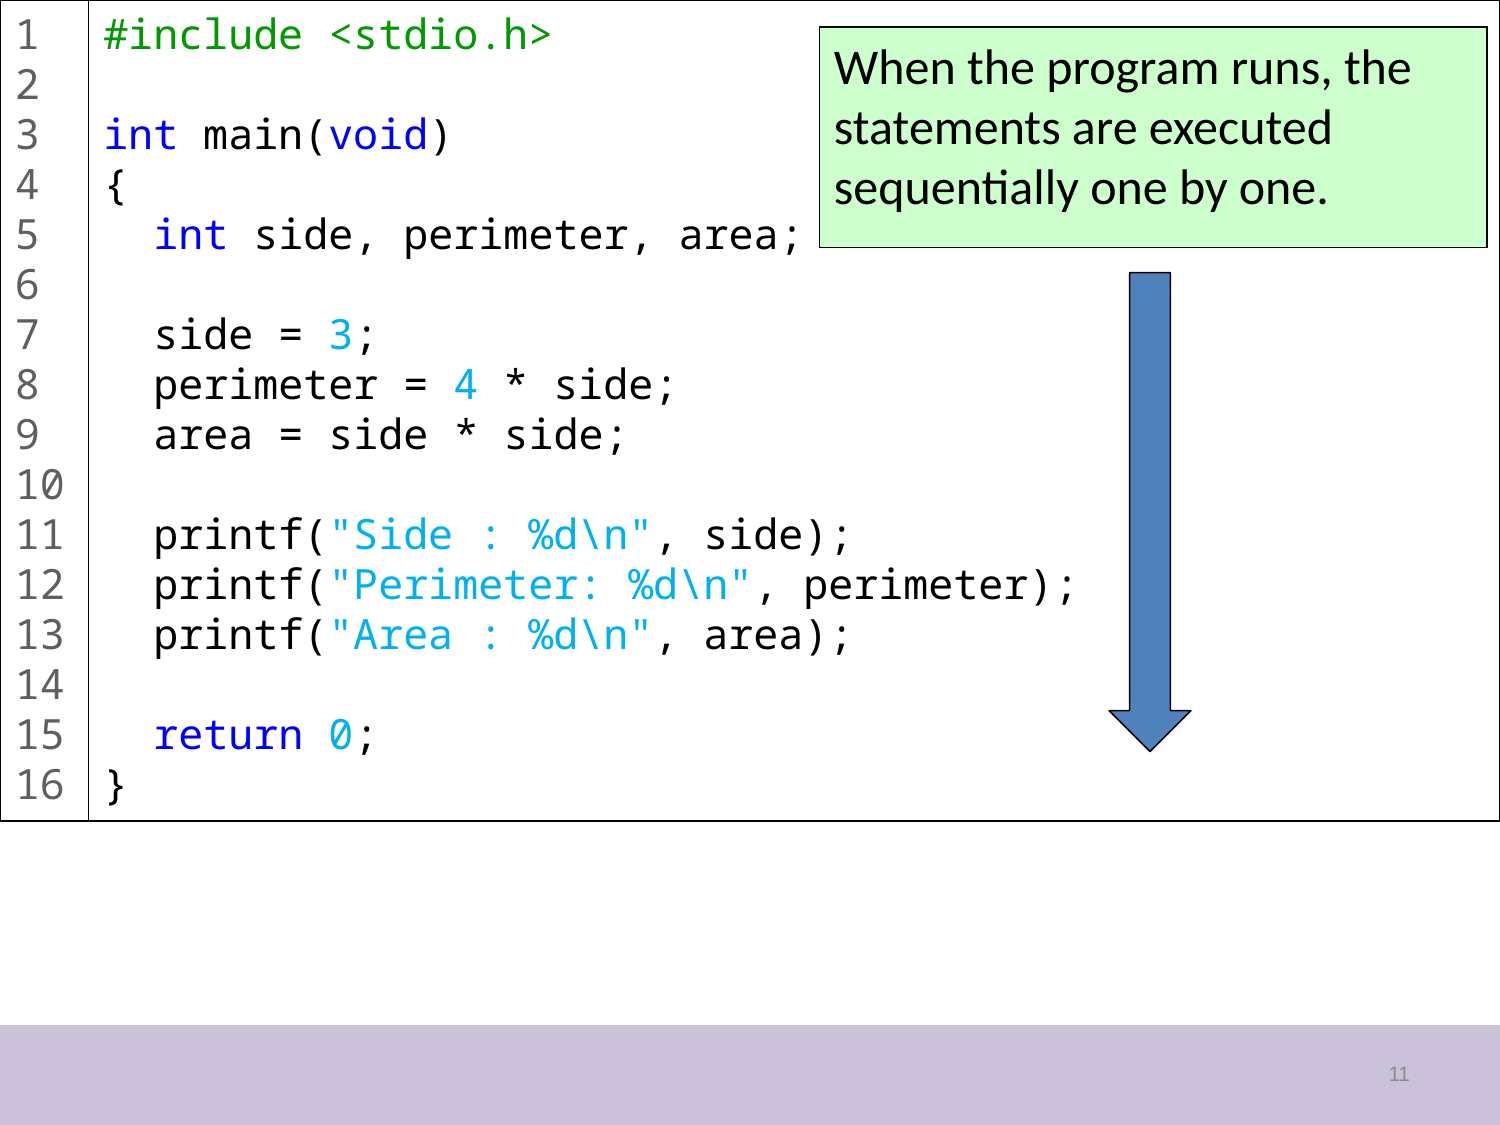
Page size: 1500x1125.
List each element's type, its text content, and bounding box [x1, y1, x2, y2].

text_box #include <stdio.h> int main(void) { int side, perimeter, area; side = 3; perimeter = 4 * side; area = side * side; printf("Side : %d\n", side); printf("Perimeter: %d\n", perimeter); printf("Area : %d\n", area); return 0; } [89, 0, 1500, 821]
slide_number 11 [1074, 1042, 1425, 1103]
text_box When the program runs, the statements are executed sequentially one by one. [819, 27, 1487, 248]
text_box 1 2 3 4 5 6 7 8 9 10 11 12 13 14 15 16 [0, 0, 89, 821]
text_box [1109, 272, 1191, 752]
